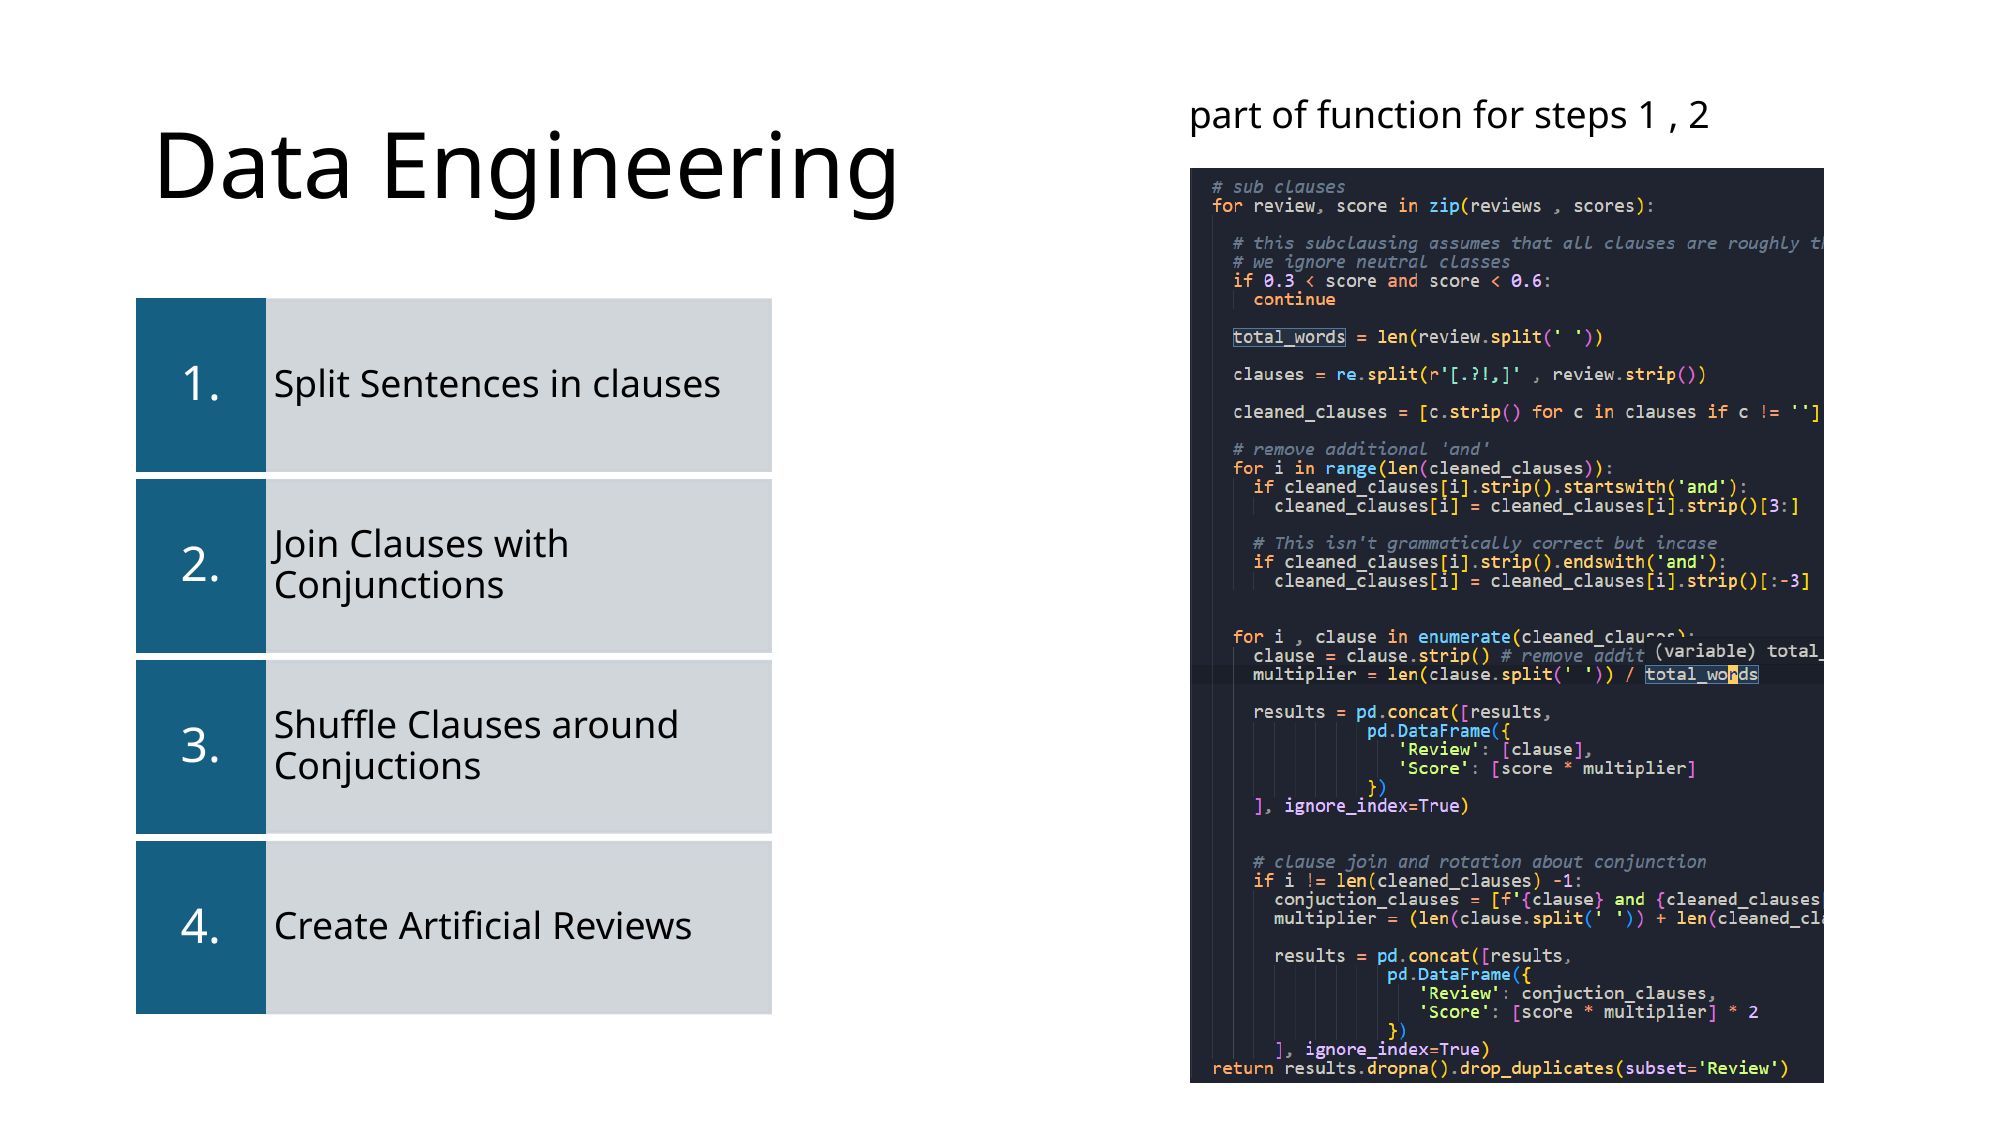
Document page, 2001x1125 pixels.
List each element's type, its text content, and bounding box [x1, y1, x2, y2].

picture [1190, 168, 1825, 1083]
title Data Engineering [137, 59, 1863, 278]
text_box part of function for steps 1 , 2 [1174, 83, 1841, 144]
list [136, 298, 771, 1014]
